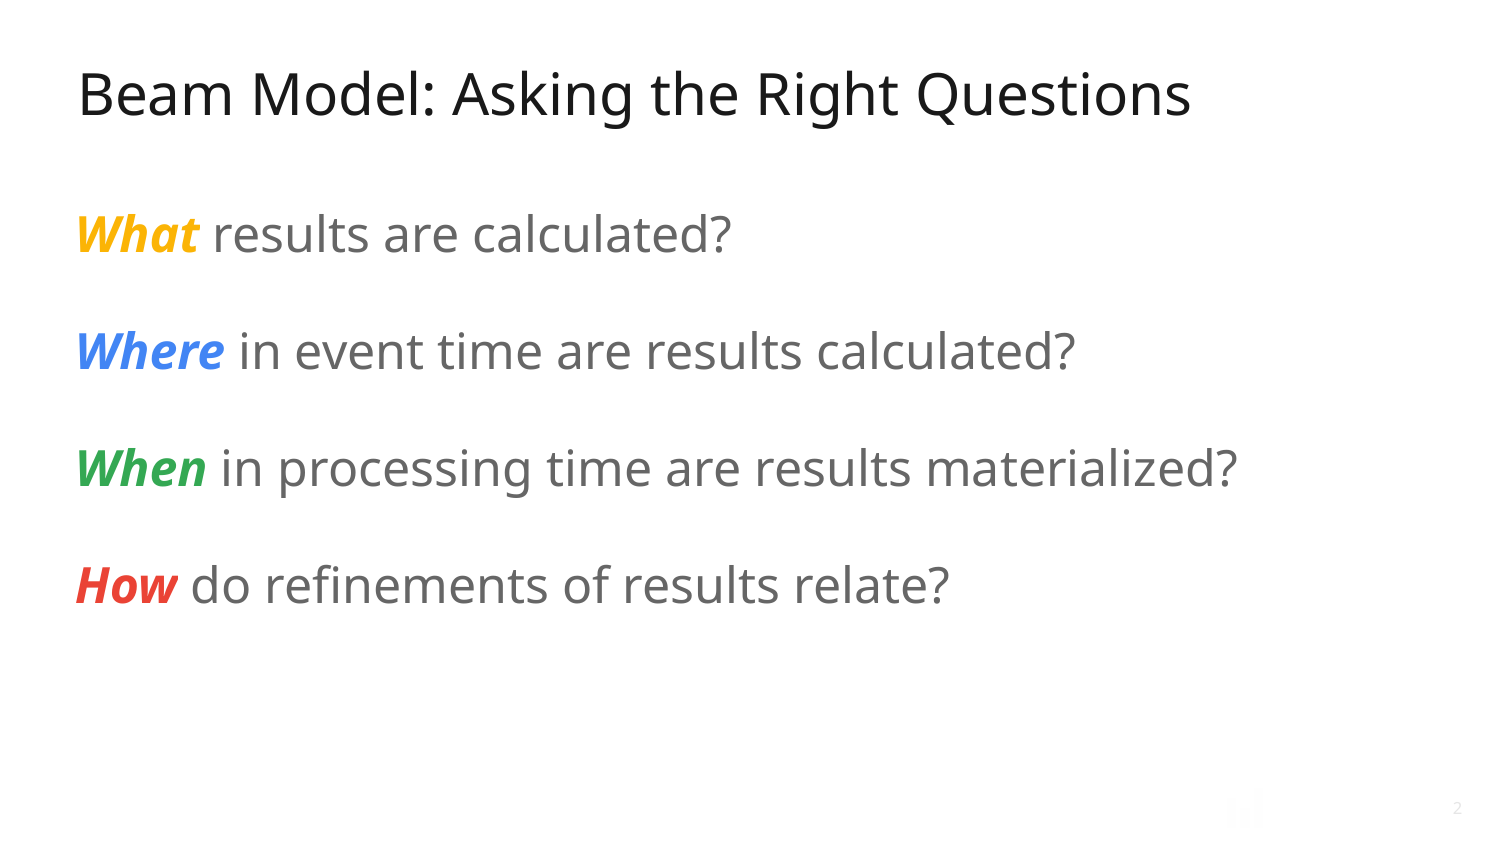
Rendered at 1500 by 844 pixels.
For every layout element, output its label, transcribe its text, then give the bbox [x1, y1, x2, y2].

title Beam Model: Asking the Right Questions [62, 50, 1413, 157]
list What results are calculated? Where in event time are results calculated? When in processing time are results materialized? How do refinements of results relate? [59, 157, 1438, 755]
